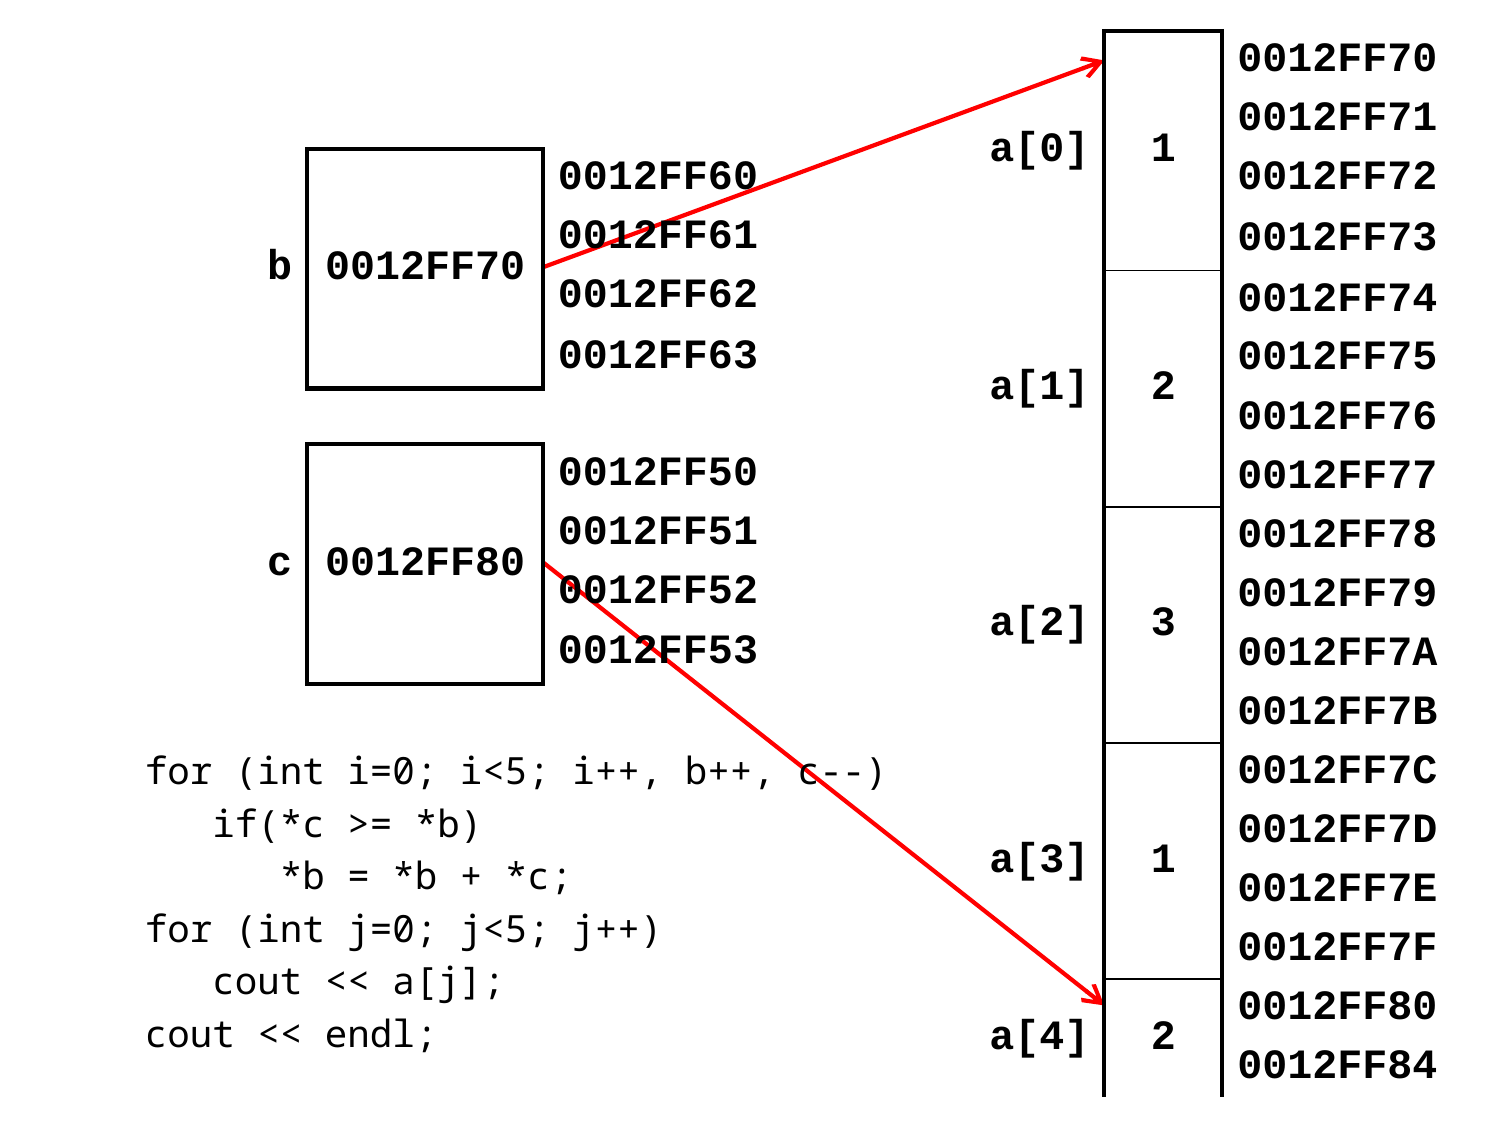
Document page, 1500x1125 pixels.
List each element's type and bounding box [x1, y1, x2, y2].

table_cell [1106, 744, 1220, 978]
table_cell [1106, 508, 1220, 742]
table_cell [957, 270, 1102, 1097]
table_header [248, 444, 305, 684]
table_cell [545, 503, 779, 684]
table_header [309, 446, 541, 682]
table_header [545, 444, 779, 503]
table_cell [1106, 271, 1220, 506]
text_box [779, 114, 957, 181]
table_header [309, 151, 541, 386]
table_cell [1106, 980, 1220, 1097]
table_header [1224, 31, 1459, 90]
table_header [545, 149, 779, 208]
table_cell [545, 208, 779, 389]
table_header [957, 31, 1102, 270]
table_header [248, 149, 305, 389]
table_cell [1224, 90, 1459, 1097]
table_header [1106, 33, 1220, 270]
list [129, 739, 928, 1065]
text_box [928, 866, 957, 890]
text_box [697, 684, 768, 739]
